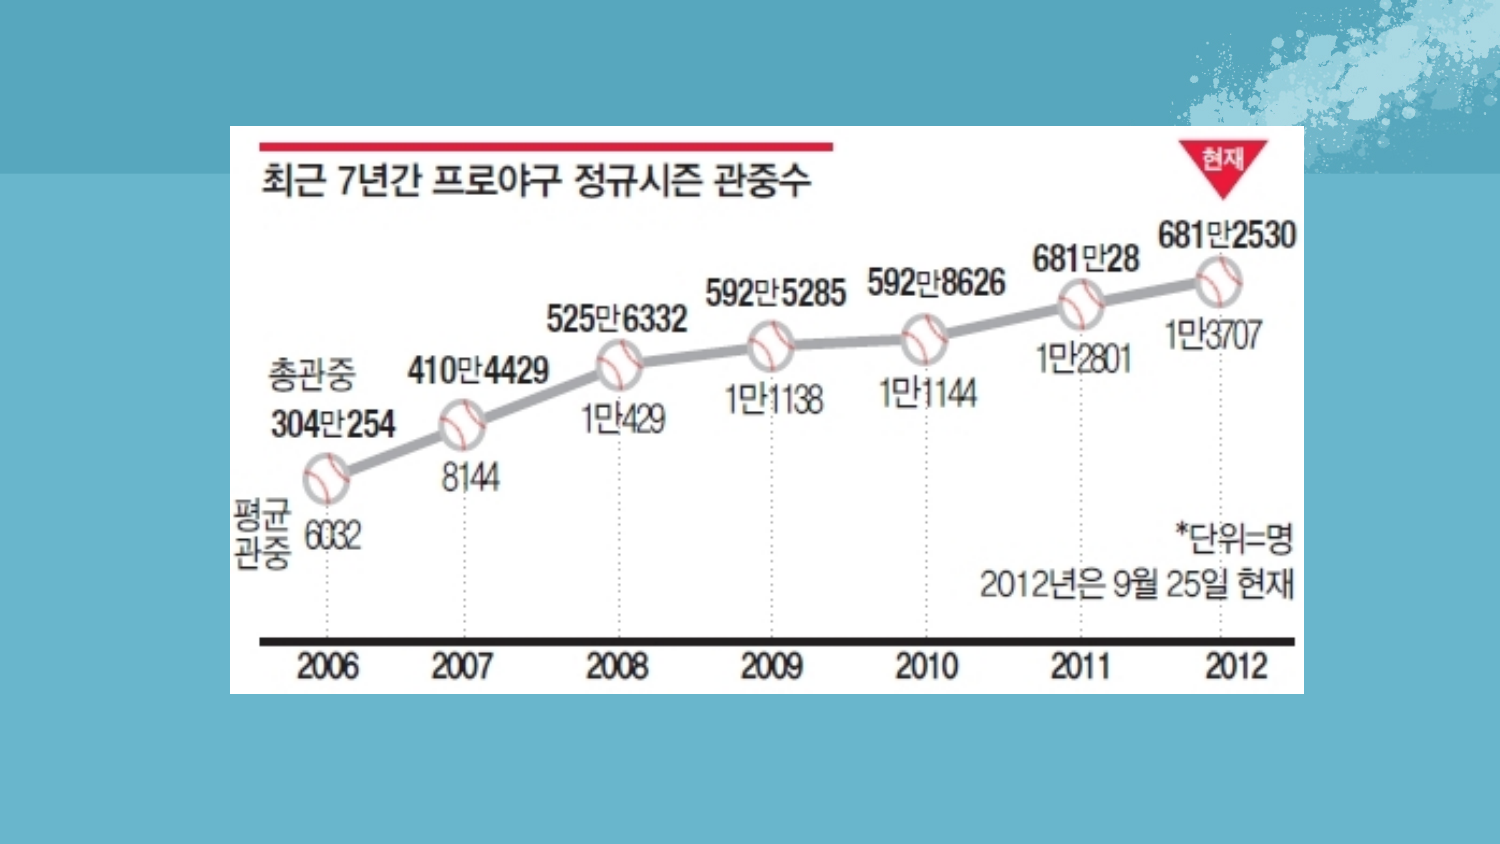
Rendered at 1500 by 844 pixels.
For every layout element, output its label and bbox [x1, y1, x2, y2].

picture [0, 0, 1500, 694]
